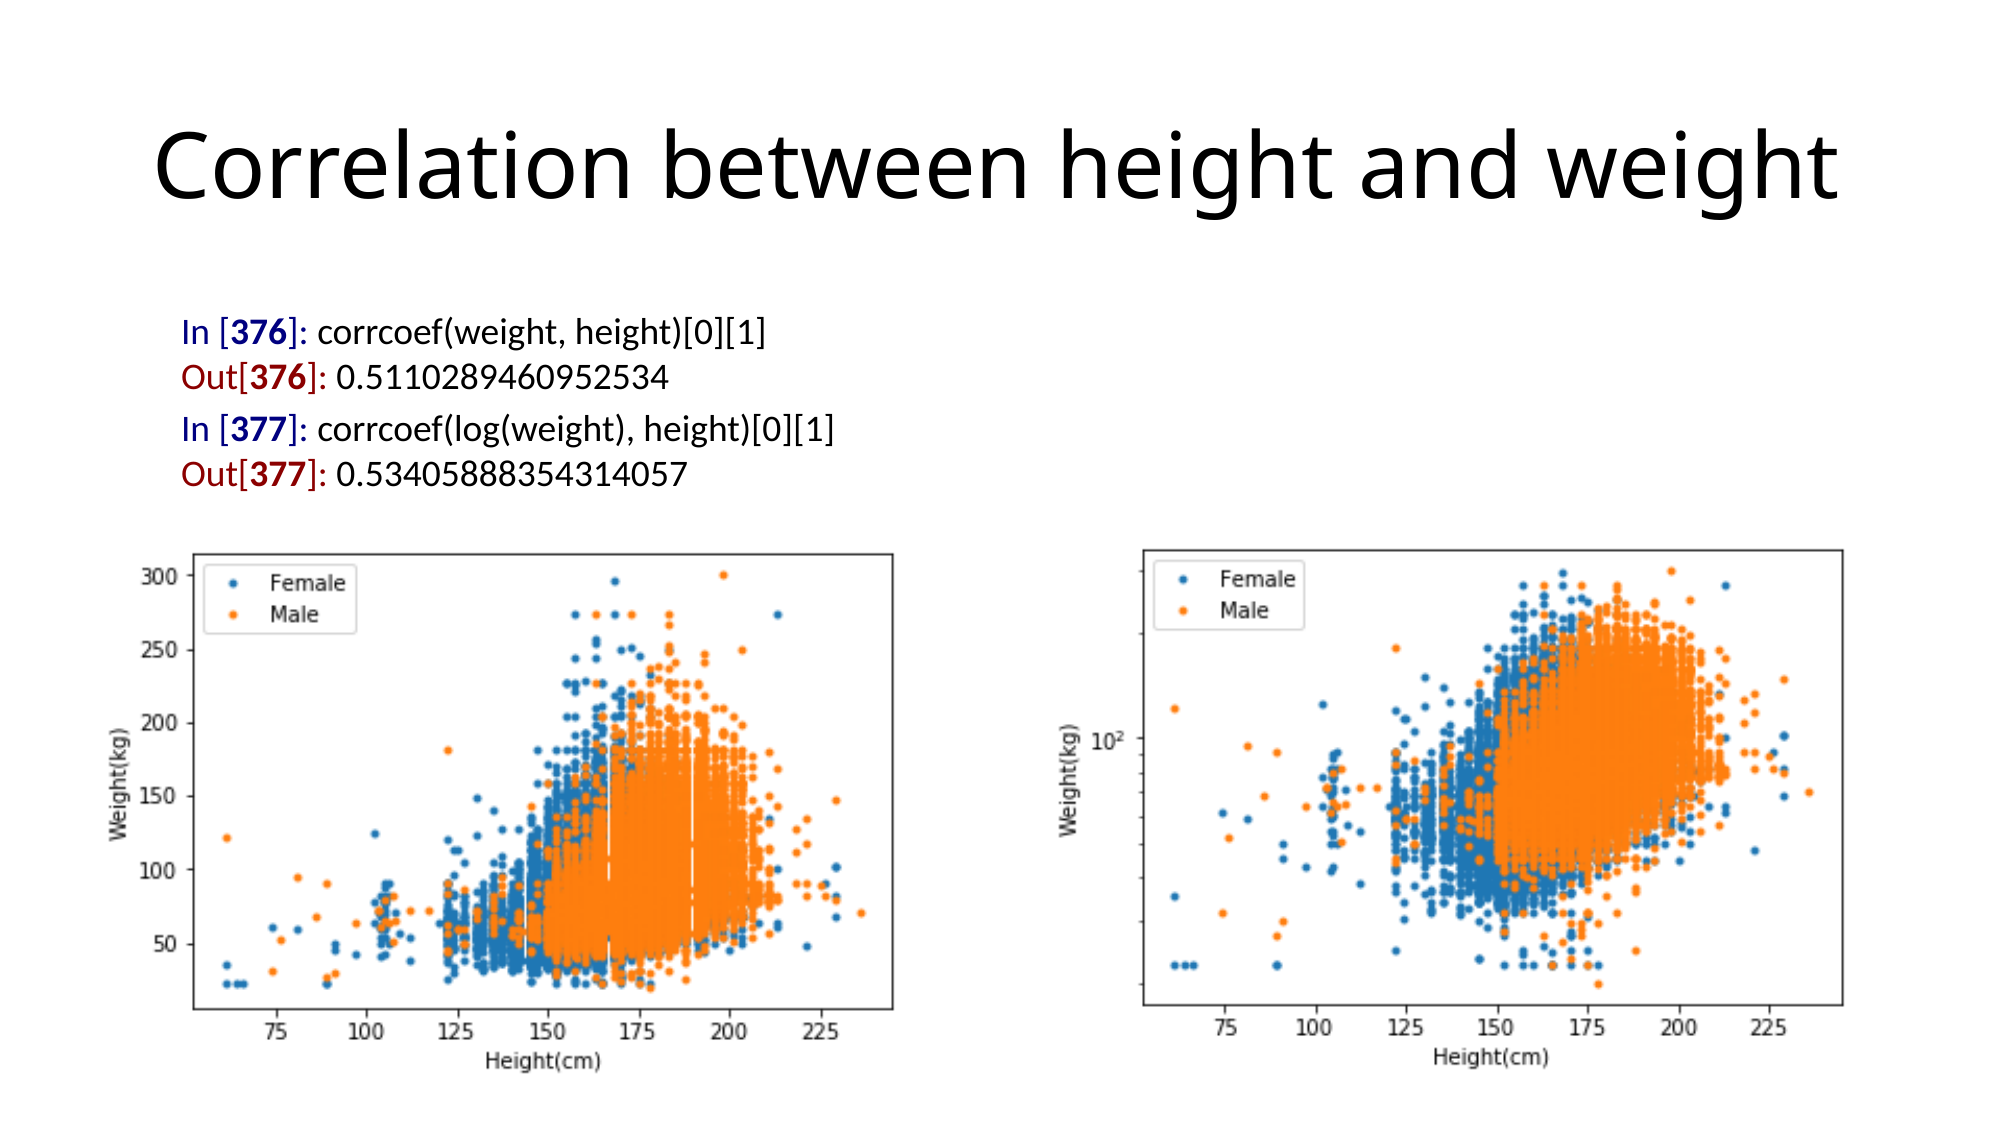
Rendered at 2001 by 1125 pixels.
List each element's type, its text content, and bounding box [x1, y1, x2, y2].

picture [1045, 529, 1863, 1084]
text_box In [377]: corrcoef(log(weight), height)[0][1] Out[377]: 0.53405888354314057 [166, 397, 915, 502]
picture [95, 533, 913, 1088]
text_box In [376]: corrcoef(weight, height)[0][1] Out[376]: 0.5110289460952534 [166, 299, 1167, 405]
title Correlation between height and weight [137, 59, 1863, 278]
